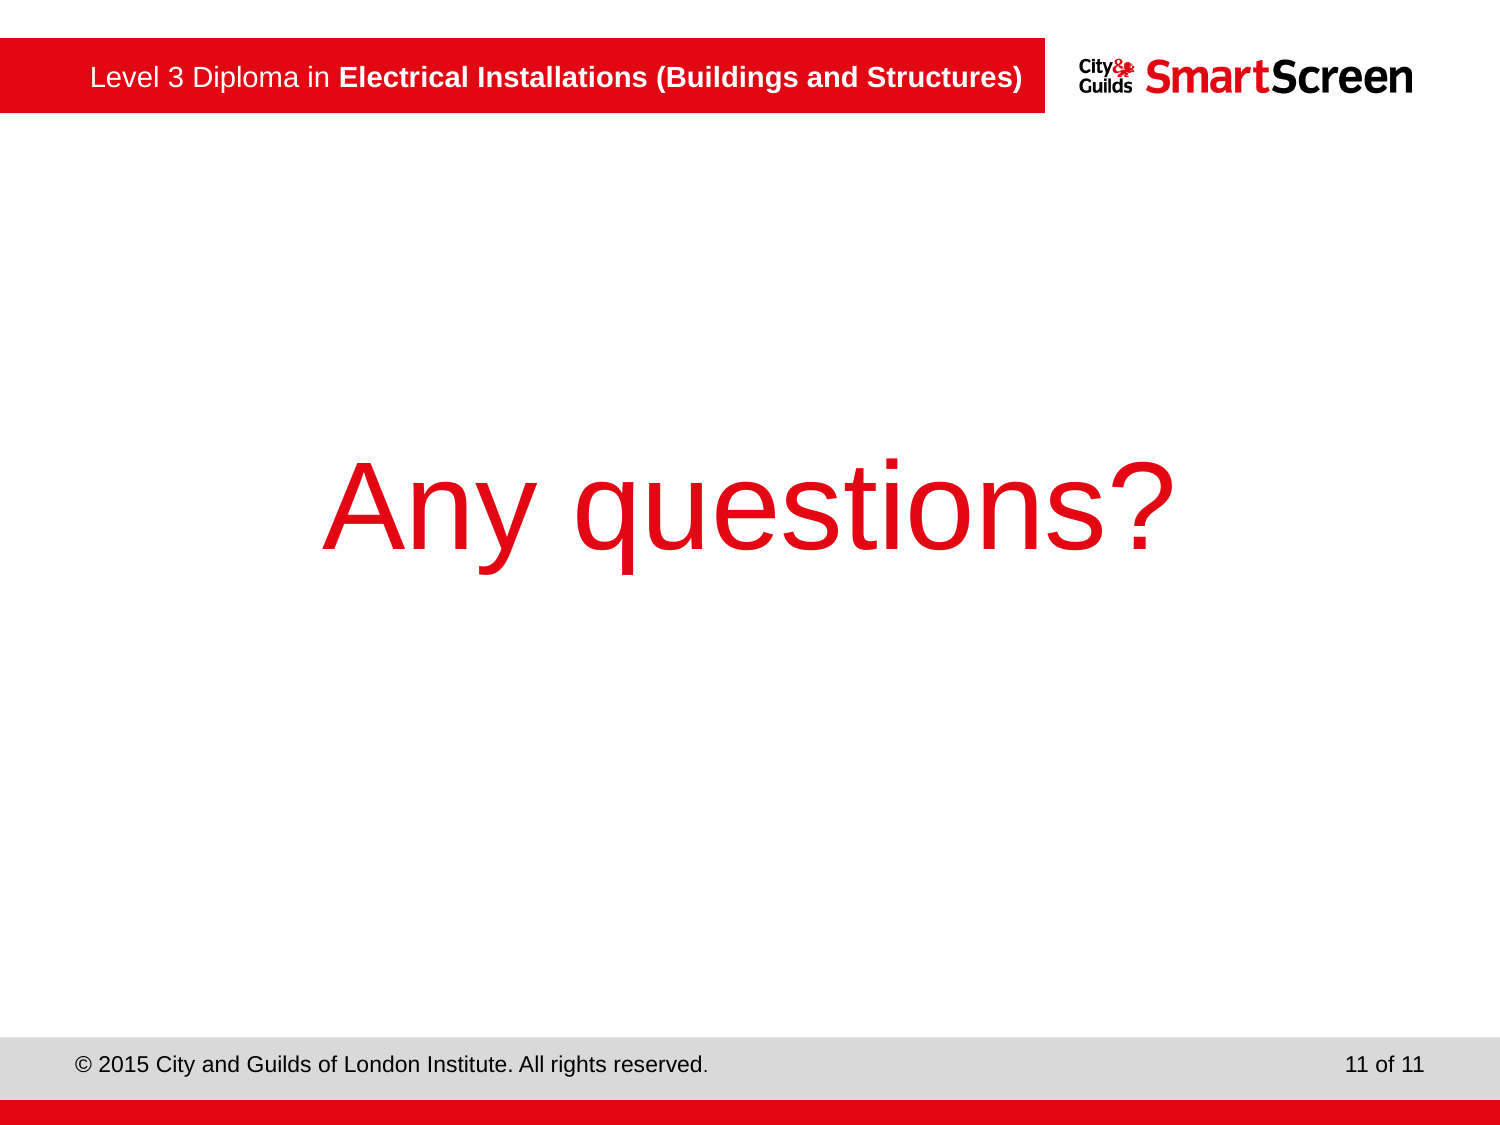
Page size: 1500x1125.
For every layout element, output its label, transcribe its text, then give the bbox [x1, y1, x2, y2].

picture [1045, 24, 1446, 128]
list Any questions? [75, 224, 1425, 1005]
